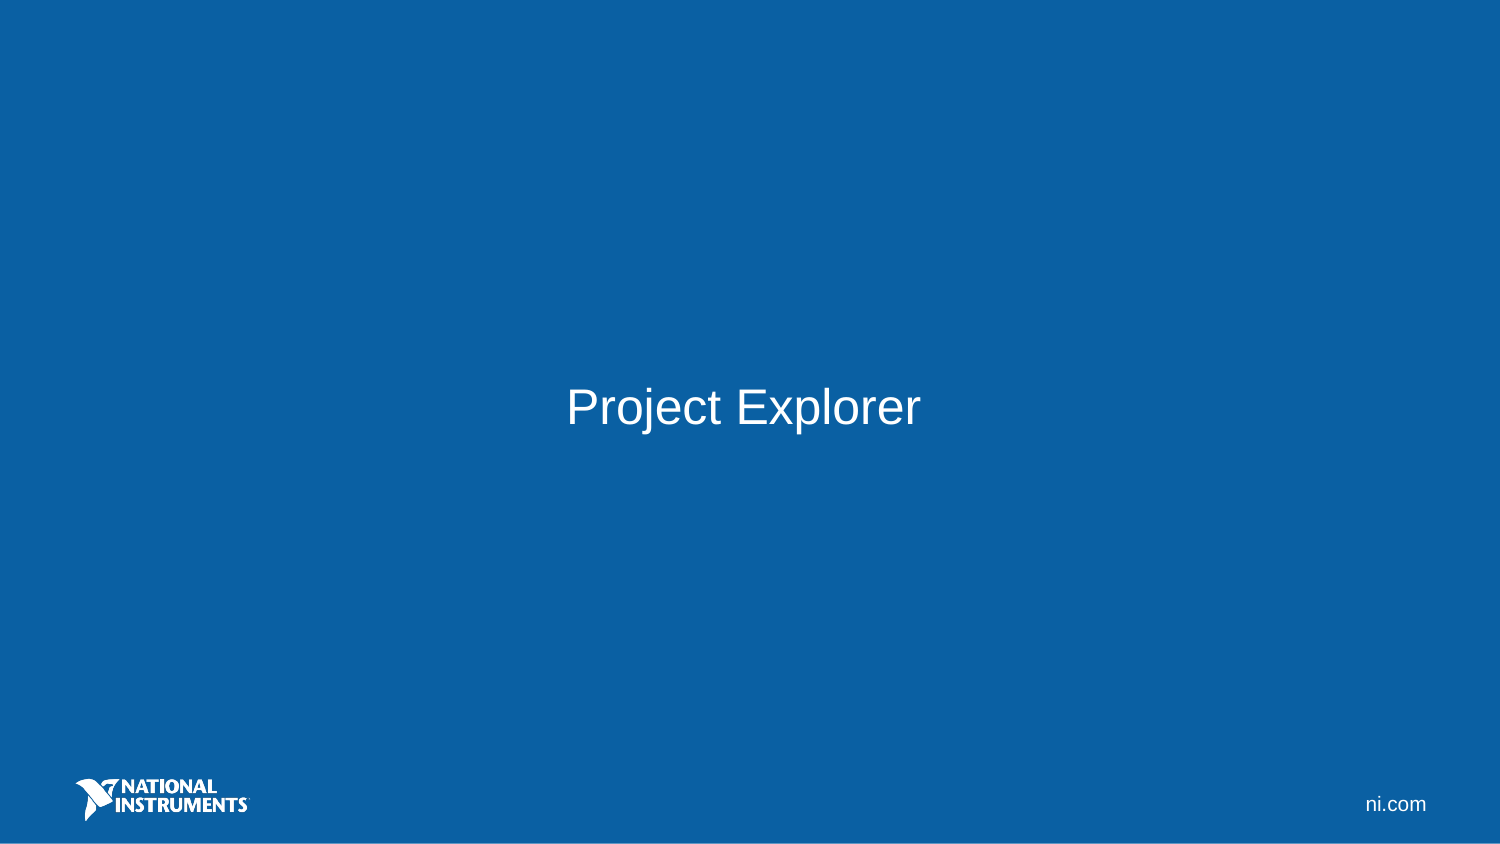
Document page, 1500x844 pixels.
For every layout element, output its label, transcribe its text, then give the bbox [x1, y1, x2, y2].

list Project Explorer [0, 340, 1500, 477]
